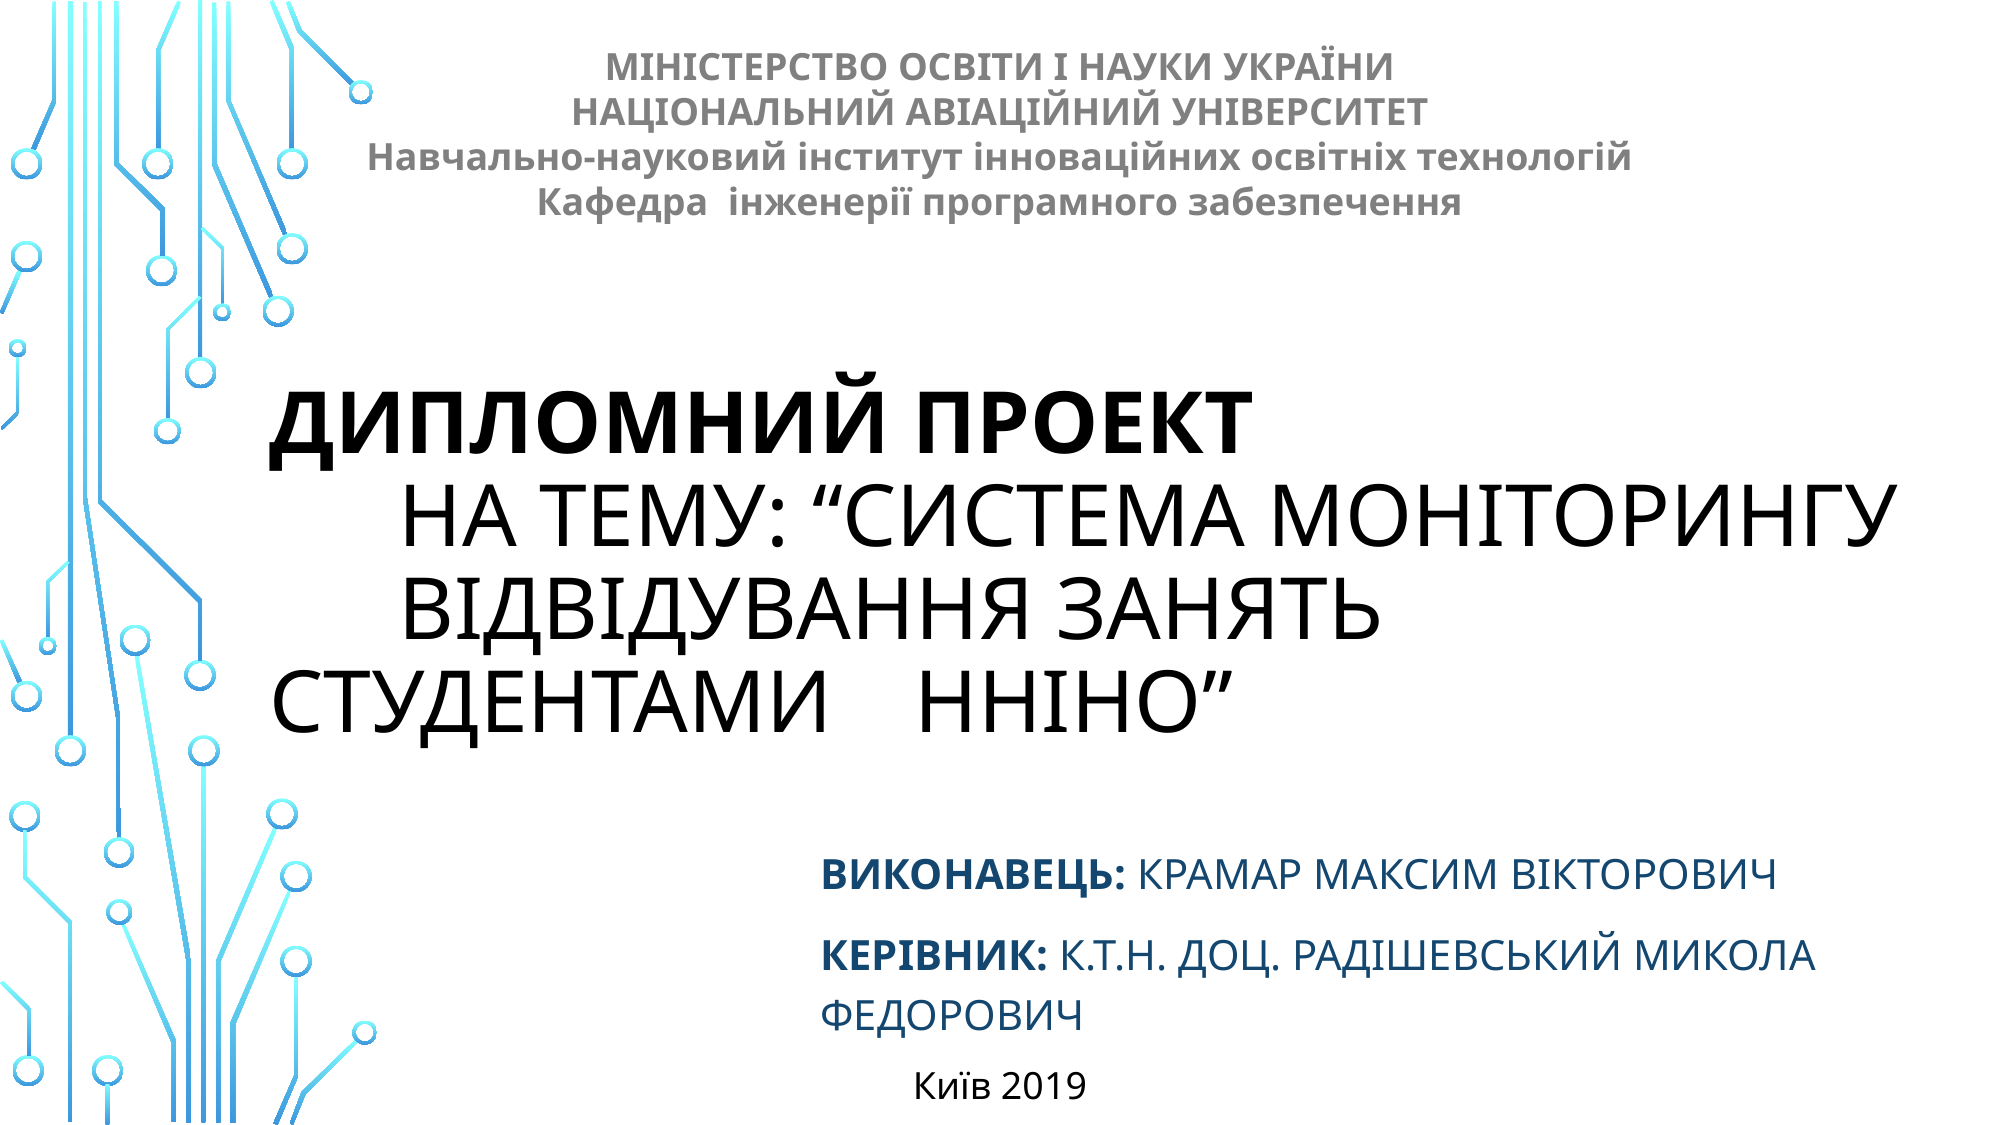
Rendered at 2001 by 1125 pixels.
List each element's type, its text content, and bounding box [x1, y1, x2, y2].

text_box МІНІСТЕРСТВО ОСВІТИ І НАУКИ УКРАЇНИ НАЦІОНАЛЬНИЙ АВІАЦІЙНИЙ УНІВЕРСИТЕТ Навчально-науковий інститут інноваційних освітніх технологій Кафедра інженерії програмного забезпечення [311, 35, 1688, 230]
title ДИПЛОМНИЙ ПРОЕКТ на тему: “система моніторингу відвідування занять студентами Нніно” [254, 366, 1916, 759]
subtitle Виконавець: Крамар Максим Вікторович Керівник: к.т.н. доц. Радішевський Микола Федорович [805, 830, 1957, 1055]
text_box Київ 2019 [898, 1054, 1102, 1115]
